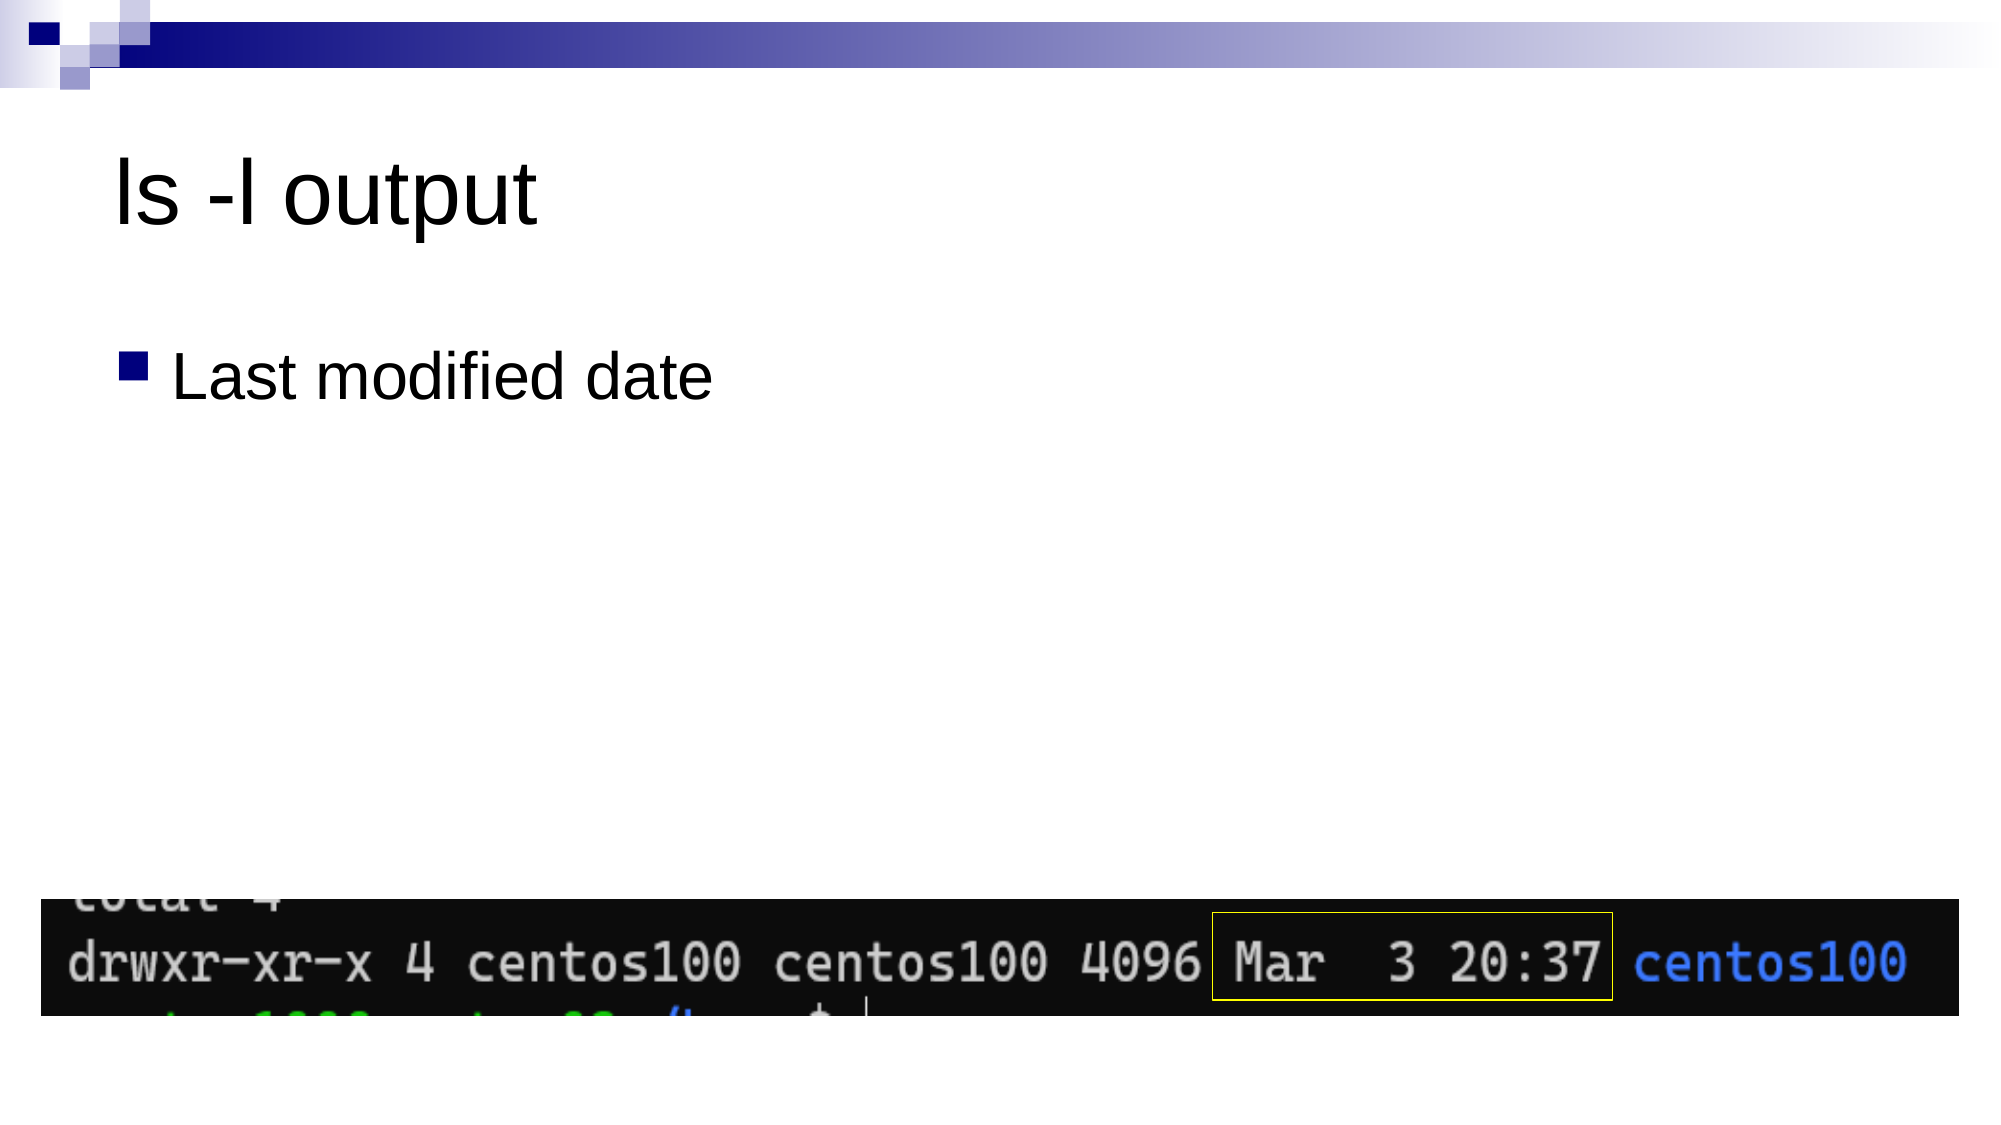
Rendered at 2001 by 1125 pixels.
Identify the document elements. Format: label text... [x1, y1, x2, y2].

picture [40, 899, 1960, 1016]
list Last modified date [99, 324, 1900, 899]
title ls -l output [99, 75, 1900, 300]
